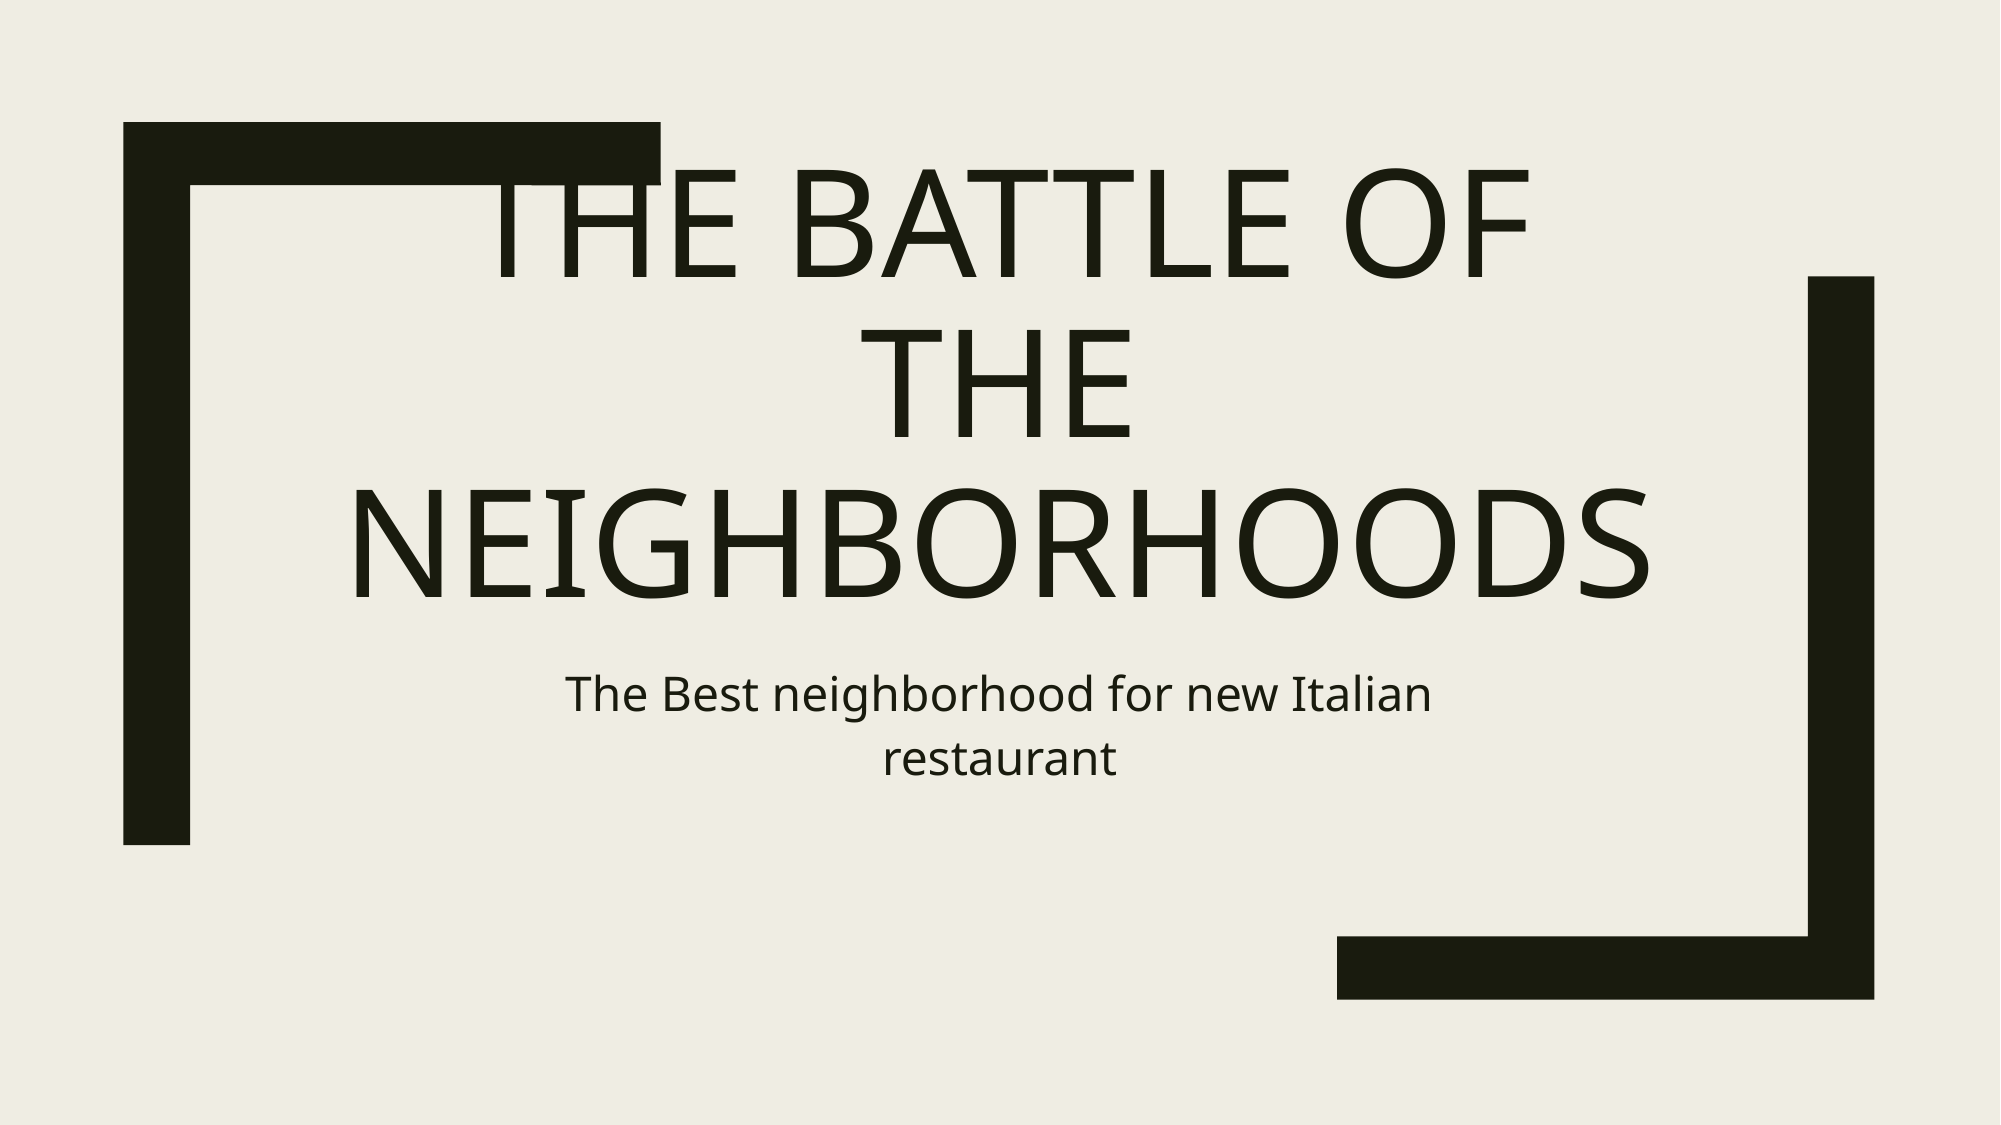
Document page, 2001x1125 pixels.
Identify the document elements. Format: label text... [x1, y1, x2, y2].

title The Battle of the Neighborhoods [314, 293, 1686, 638]
subtitle The Best neighborhood for new Italian restaurant [439, 649, 1561, 828]
